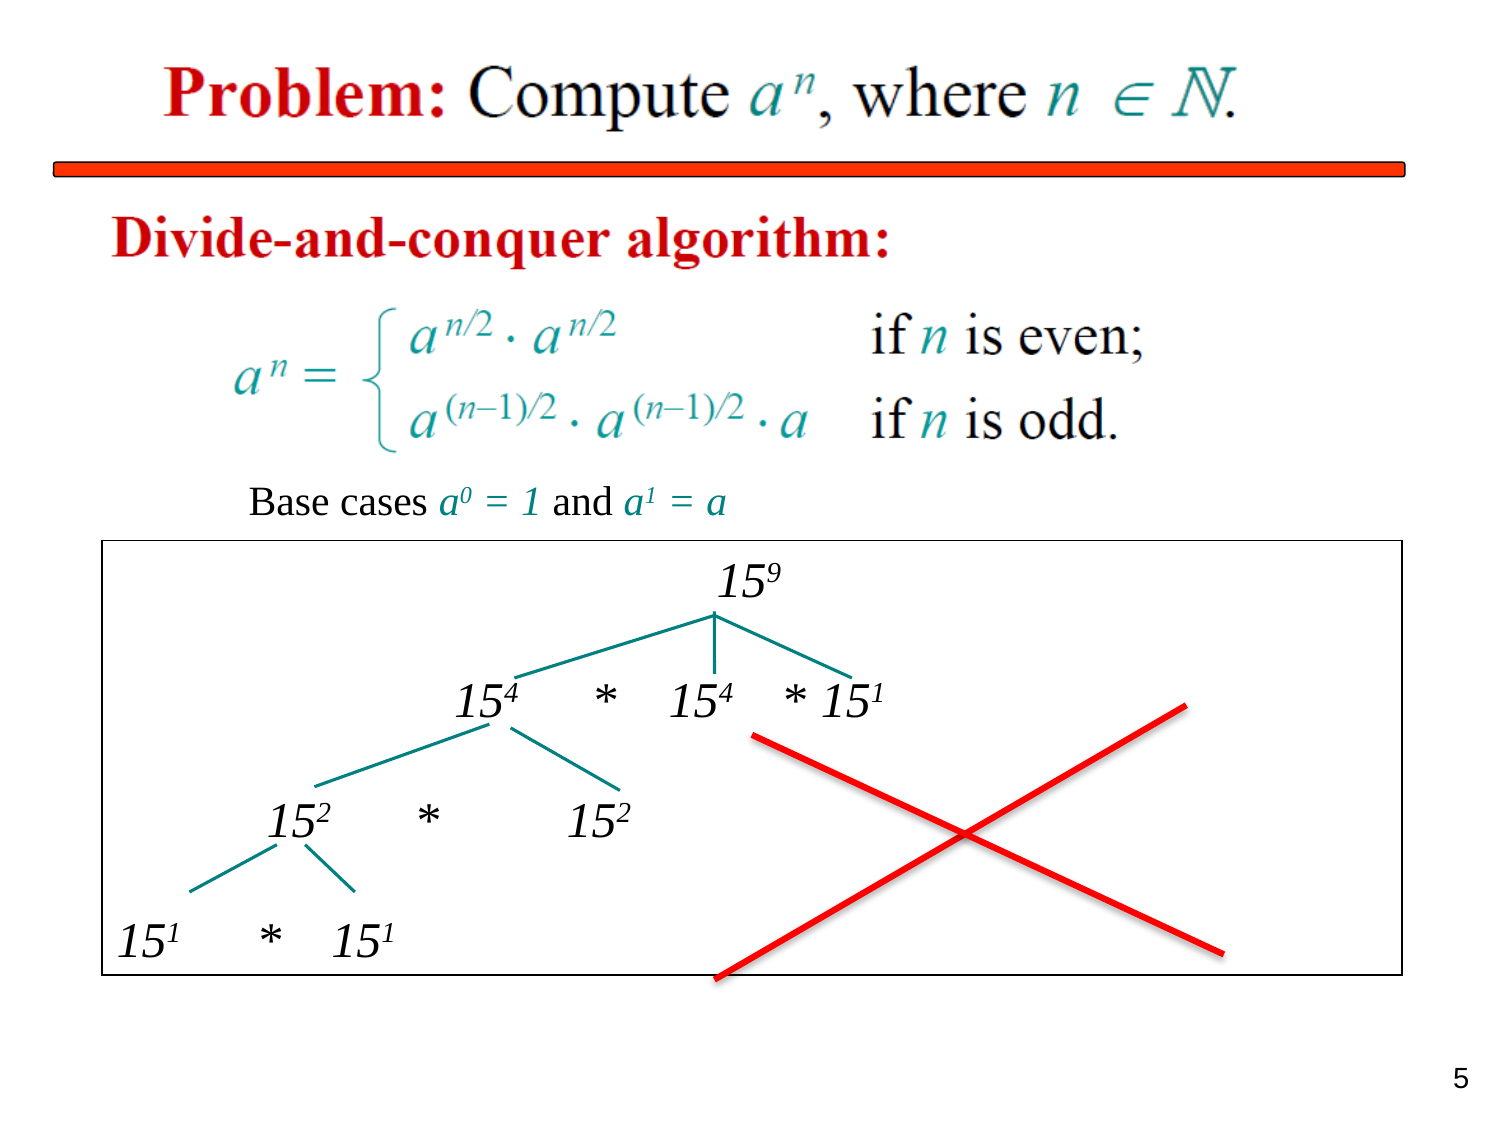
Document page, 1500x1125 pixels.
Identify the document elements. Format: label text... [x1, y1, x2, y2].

picture [96, 202, 1203, 493]
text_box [101, 540, 1403, 980]
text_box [751, 734, 1225, 955]
text_box Base cases a0 = 1 and a1 = a [234, 501, 965, 532]
slide_number 5 [1134, 1051, 1485, 1105]
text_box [714, 704, 1187, 980]
picture [144, 27, 1360, 141]
